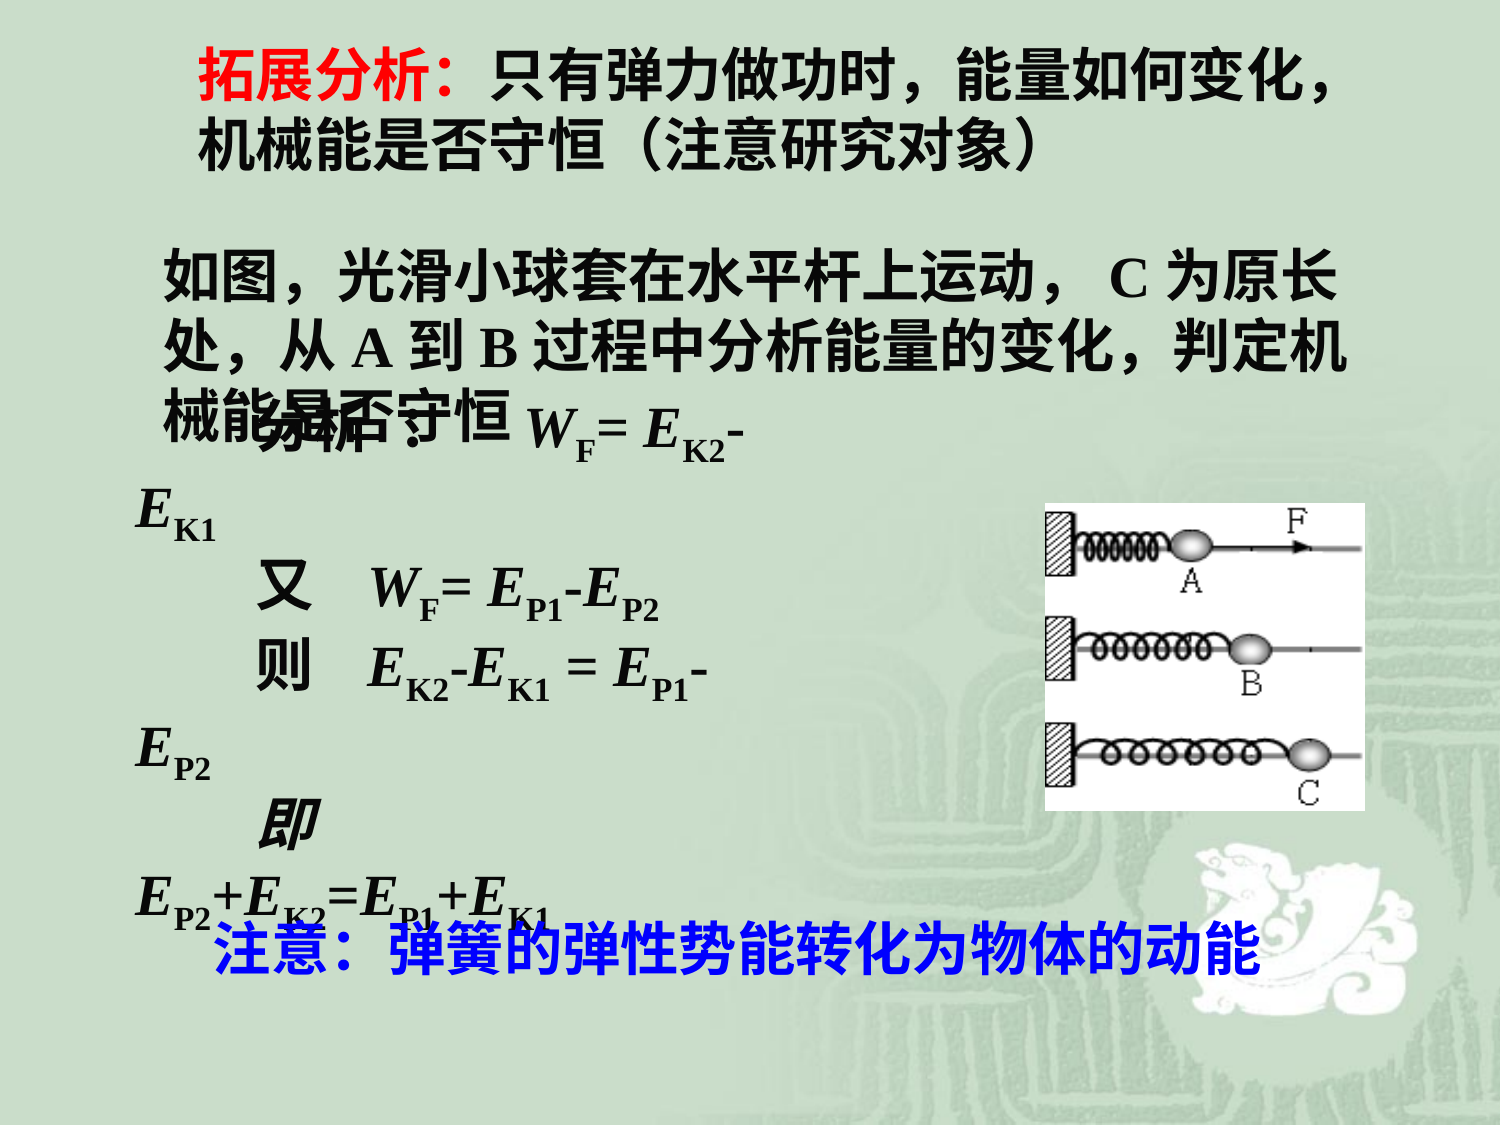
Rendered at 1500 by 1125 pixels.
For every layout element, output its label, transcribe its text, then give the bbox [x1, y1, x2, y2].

text_box 注意：弹簧的弹性势能转化为物体的动能 [198, 904, 1277, 990]
text_box 分析 ： WF= EK2-EK1 又 WF= EP1-EP2 则 EK2-EK1 = EP1-EP2 即 EP2+EK2=EP1+EK1 [120, 496, 780, 830]
picture [0, 0, 1500, 1125]
text_box 如图，光滑小球套在水平杆上运动，C为原长处，从A到B过程中分析能量的变化，判定机械能是否守恒 [147, 231, 1412, 457]
text_box 拓展分析：只有弹力做功时，能量如何变化，机械能是否守恒（注意研究对象） [183, 31, 1400, 186]
